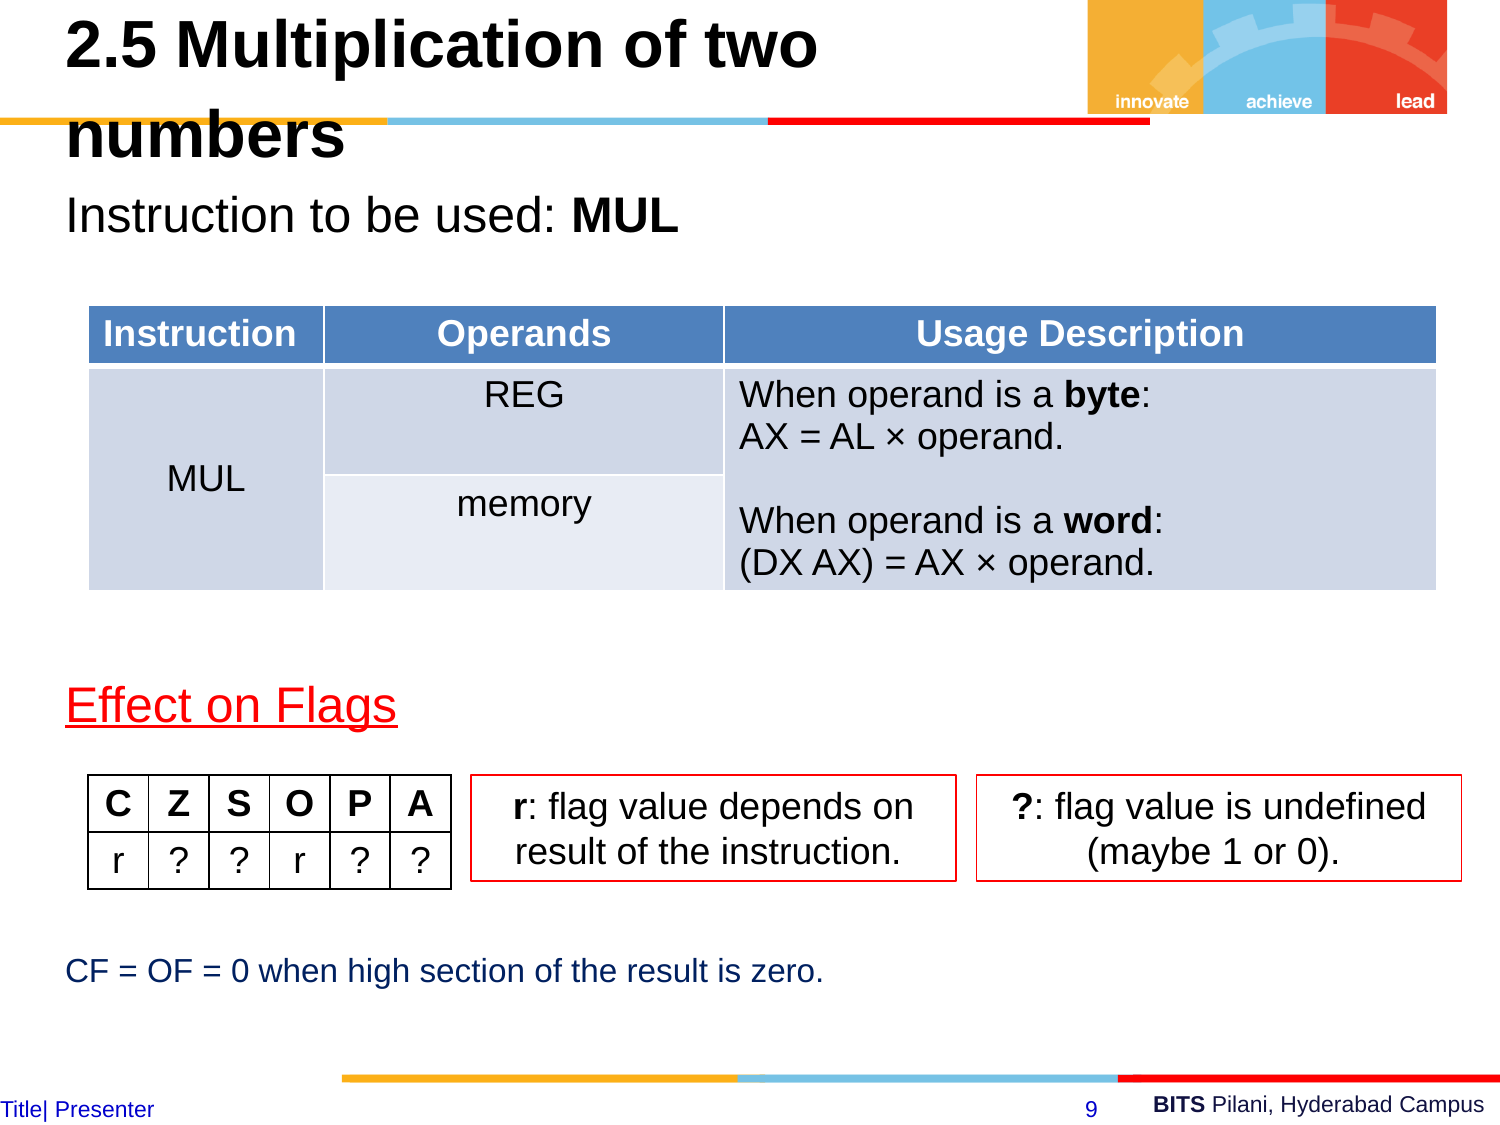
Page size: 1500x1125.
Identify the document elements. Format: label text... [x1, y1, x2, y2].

table_header Z [149, 776, 208, 831]
table_cell REG [325, 369, 723, 474]
table_cell memory [325, 476, 723, 590]
table_header O [270, 776, 329, 831]
table_header P [331, 776, 389, 831]
table_cell r [89, 833, 148, 888]
table_header S [210, 776, 269, 831]
list 2.5 Multiplication of two numbers [50, 24, 1088, 138]
table_cell r [270, 833, 329, 888]
text_box ?: flag value is undefined (maybe 1 or 0). [976, 774, 1462, 881]
table_header Usage Description [725, 306, 1436, 363]
picture [1087, 0, 1448, 114]
table_header Instruction [89, 306, 323, 363]
table_cell ? [210, 833, 269, 888]
table_header A [391, 776, 450, 831]
list Instruction to be used: MUL Effect on Flags CF = OF = 0 when high section of the result is zero. [50, 174, 1475, 1038]
table_cell ? [149, 833, 208, 888]
text_box r: flag value depends on result of the instruction. [471, 774, 957, 881]
table_header Operands [325, 306, 723, 363]
table_cell ? [391, 833, 450, 888]
table_cell When operand is a byte: AX = AL × operand. When operand is a word: (DX AX) = AX × operand. [725, 369, 1436, 590]
table_cell MUL [89, 369, 323, 590]
table_cell ? [331, 833, 389, 888]
table_header C [89, 776, 148, 831]
